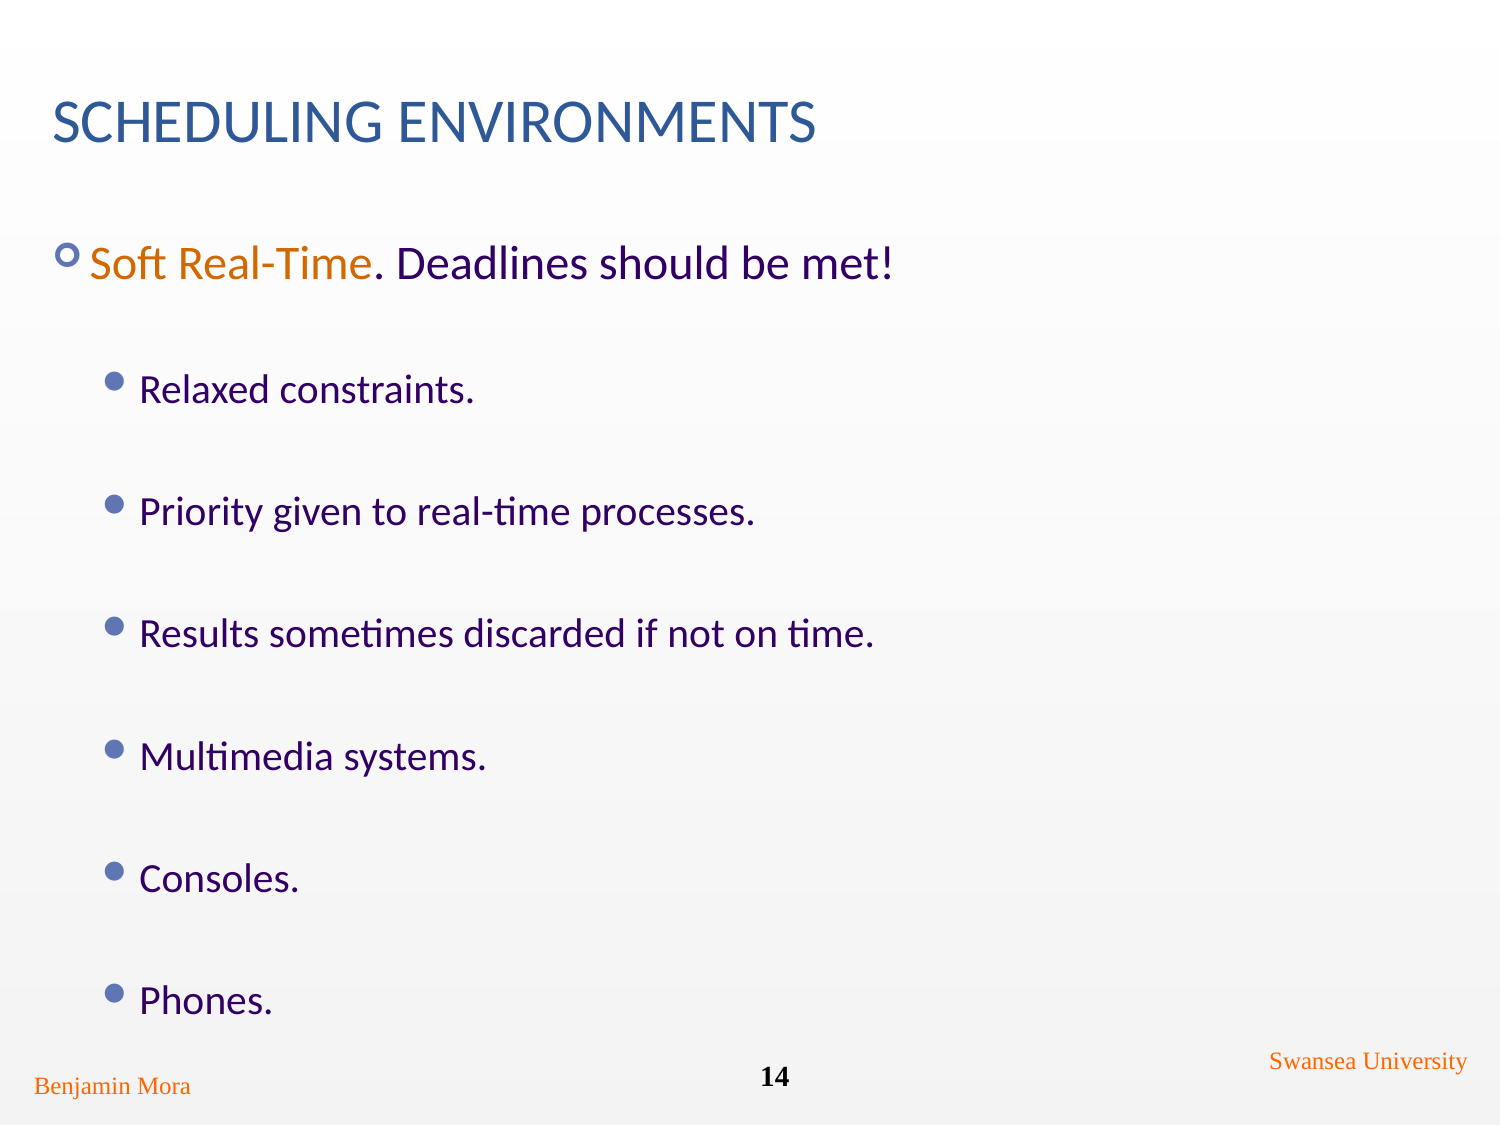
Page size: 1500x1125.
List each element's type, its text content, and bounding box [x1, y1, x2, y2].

text_box Swansea University [1249, 1037, 1488, 1083]
title Scheduling Environments [37, 24, 1463, 163]
text_box Benjamin Mora [12, 1062, 213, 1108]
text_box 14 [675, 1049, 875, 1100]
list Soft Real-Time. Deadlines should be met! Relaxed constraints. Priority given to real-time processes. Results sometimes discarded if not on time. Multimedia systems. Consoles. Phones. [37, 174, 1488, 1038]
